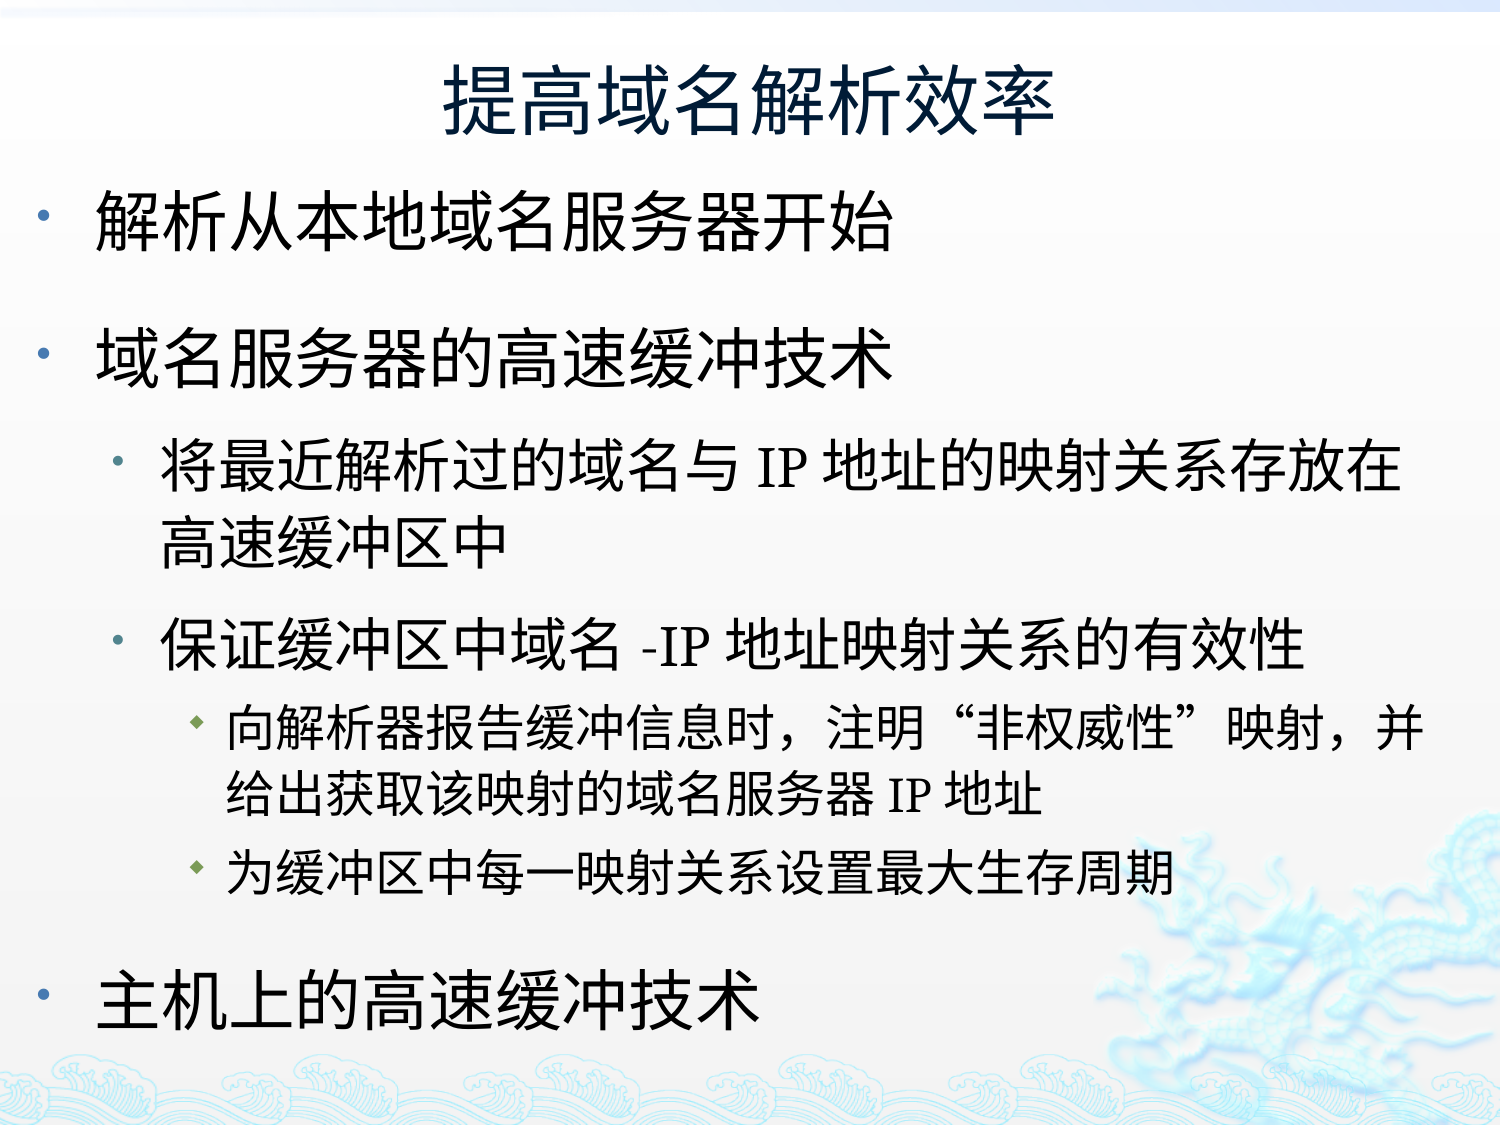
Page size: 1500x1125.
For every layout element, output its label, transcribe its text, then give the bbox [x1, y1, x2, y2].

list 解析从本地域名服务器开始 域名服务器的高速缓冲技术 将最近解析过的域名与IP地址的映射关系存放在高速缓冲区中 保证缓冲区中域名-IP地址映射关系的有效性 向解析器报告缓冲信息时，注明“非权威性”映射，并给出获取该映射的域名服务器IP地址 为缓冲区中每一映射关系设置最大生存周期 主机上的高速缓冲技术 [23, 164, 1477, 1102]
title 提高域名解析效率 [75, 45, 1425, 153]
